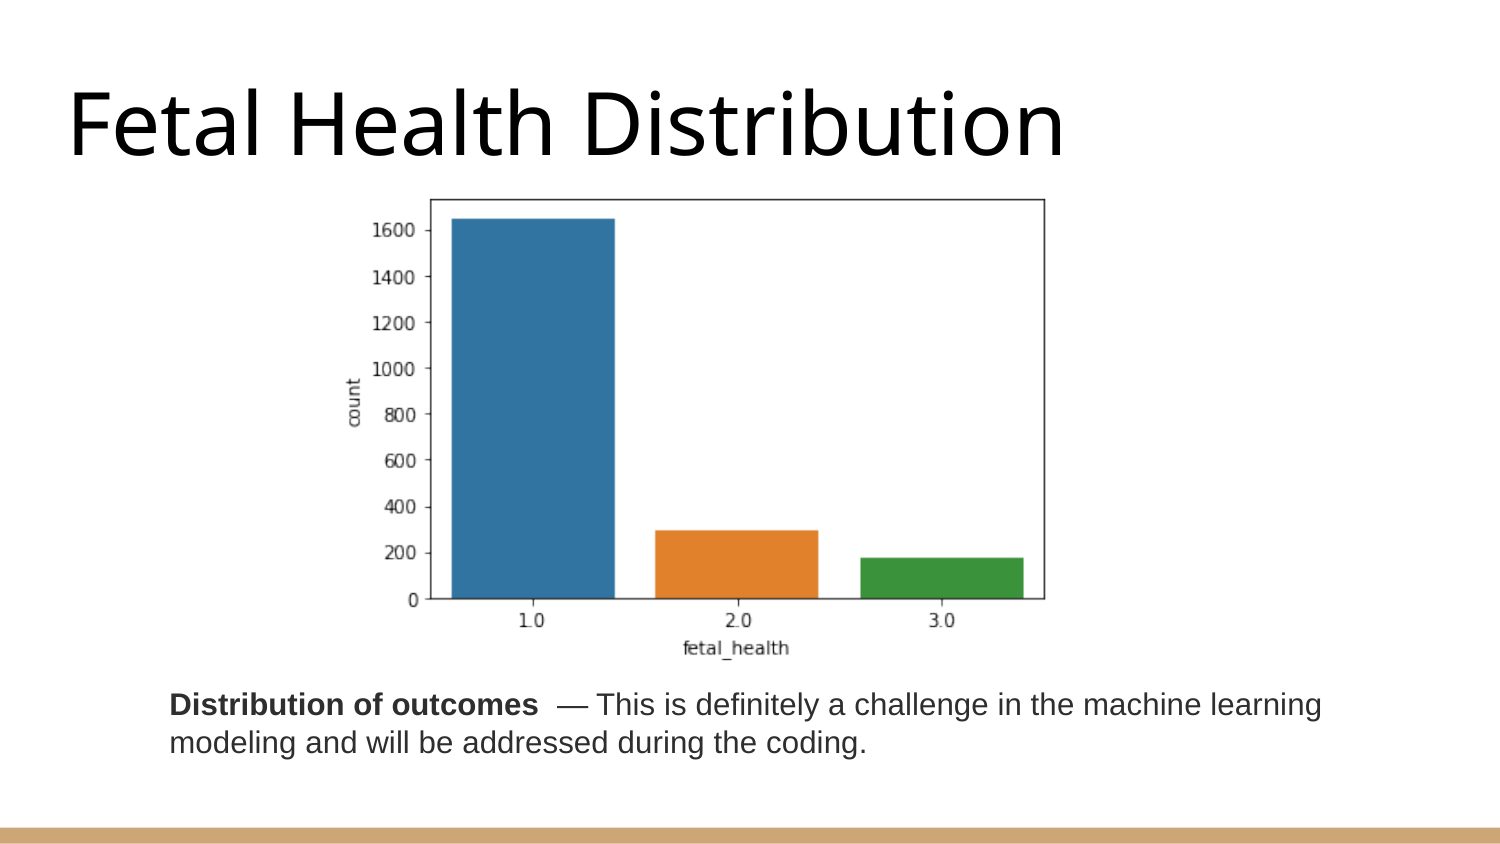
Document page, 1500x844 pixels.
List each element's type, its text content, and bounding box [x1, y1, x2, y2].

title Fetal Health Distribution [51, 51, 1449, 189]
picture [333, 187, 1057, 670]
text_box Distribution of outcomes — This is definitely a challenge in the machine learning modeling and will be addressed during the coding. [154, 669, 1449, 775]
